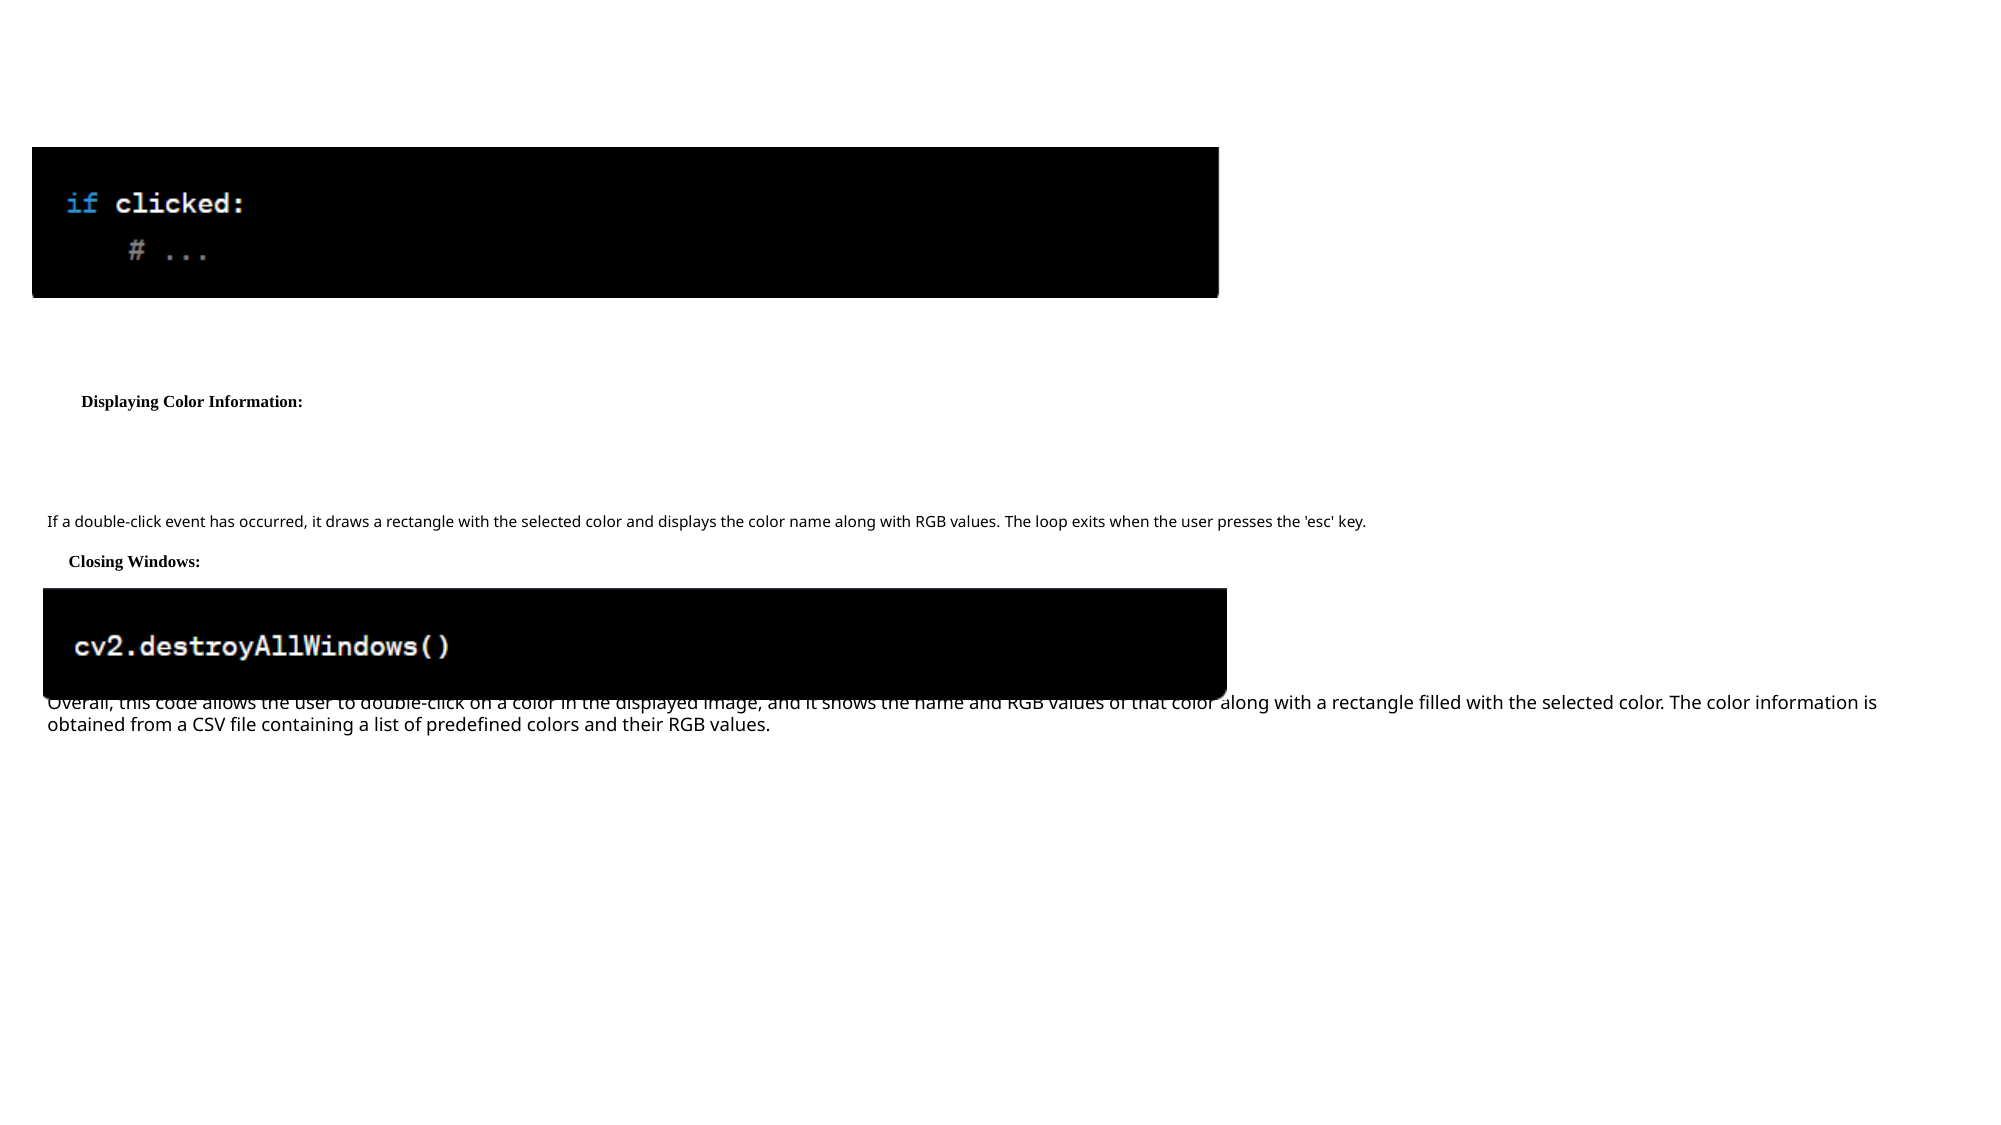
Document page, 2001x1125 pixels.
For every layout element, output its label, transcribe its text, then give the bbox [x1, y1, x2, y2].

title Displaying Color Information: If a double-click event has occurred, it draws a rectangle with the selected color and displays the color name along with RGB values. The loop exits when the user presses the 'esc' key. Closing Windows: It closes all OpenCV windows when the application is terminated. Overall, this code allows the user to double-click on a color in the displayed image, and it shows the name and RGB values of that color along with a rectangle filled with the selected color. The color information is obtained from a CSV file containing a list of predefined colors and their RGB values. [32, 31, 1973, 1101]
picture [43, 588, 1227, 700]
picture [32, 147, 1227, 298]
